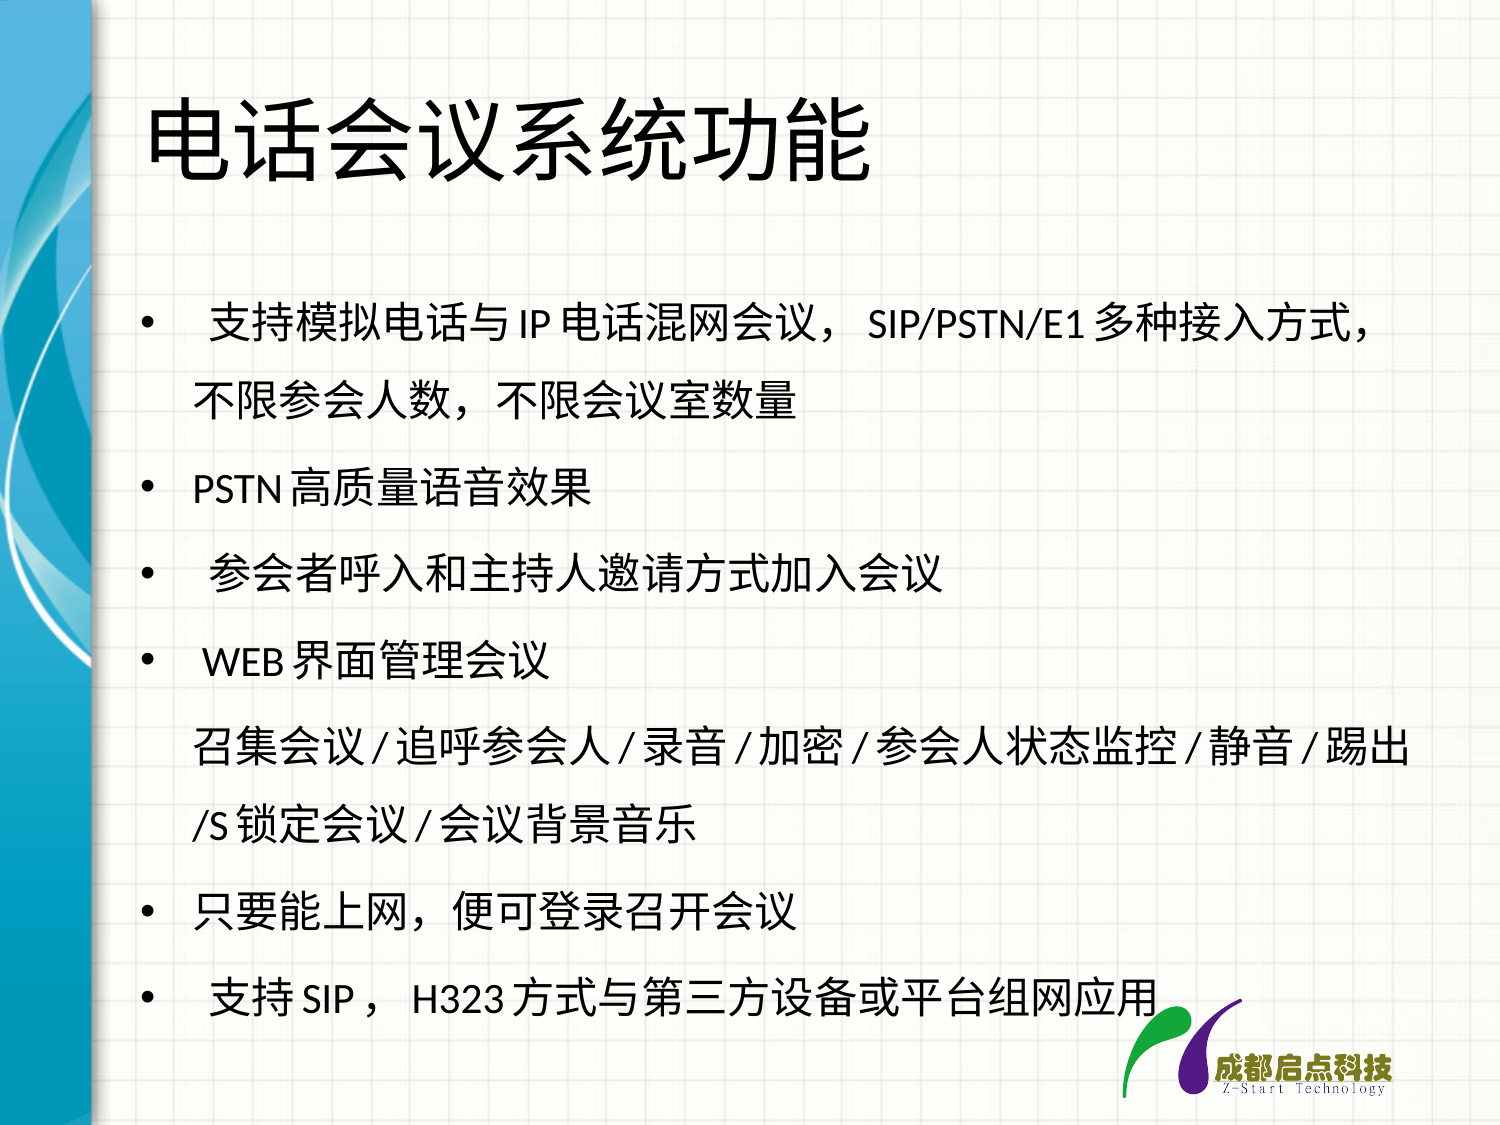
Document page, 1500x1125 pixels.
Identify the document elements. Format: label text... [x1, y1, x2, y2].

list 支持模拟电话与IP电话混网会议，SIP/PSTN/E1多种接入方式，不限参会人数，不限会议室数量 PSTN高质量语音效果 参会者呼入和主持人邀请方式加入会议 WEB界面管理会议 召集会议/追呼参会人/录音/加密/参会人状态监控/静音/踢出/S锁定会议/会议背景音乐 只要能上网，便可登录召开会议 支持SIP，H323方式与第三方设备或平台组网应用 [125, 261, 1450, 1032]
picture [0, 0, 1500, 1125]
title 电话会议系统功能 [125, 44, 1450, 232]
